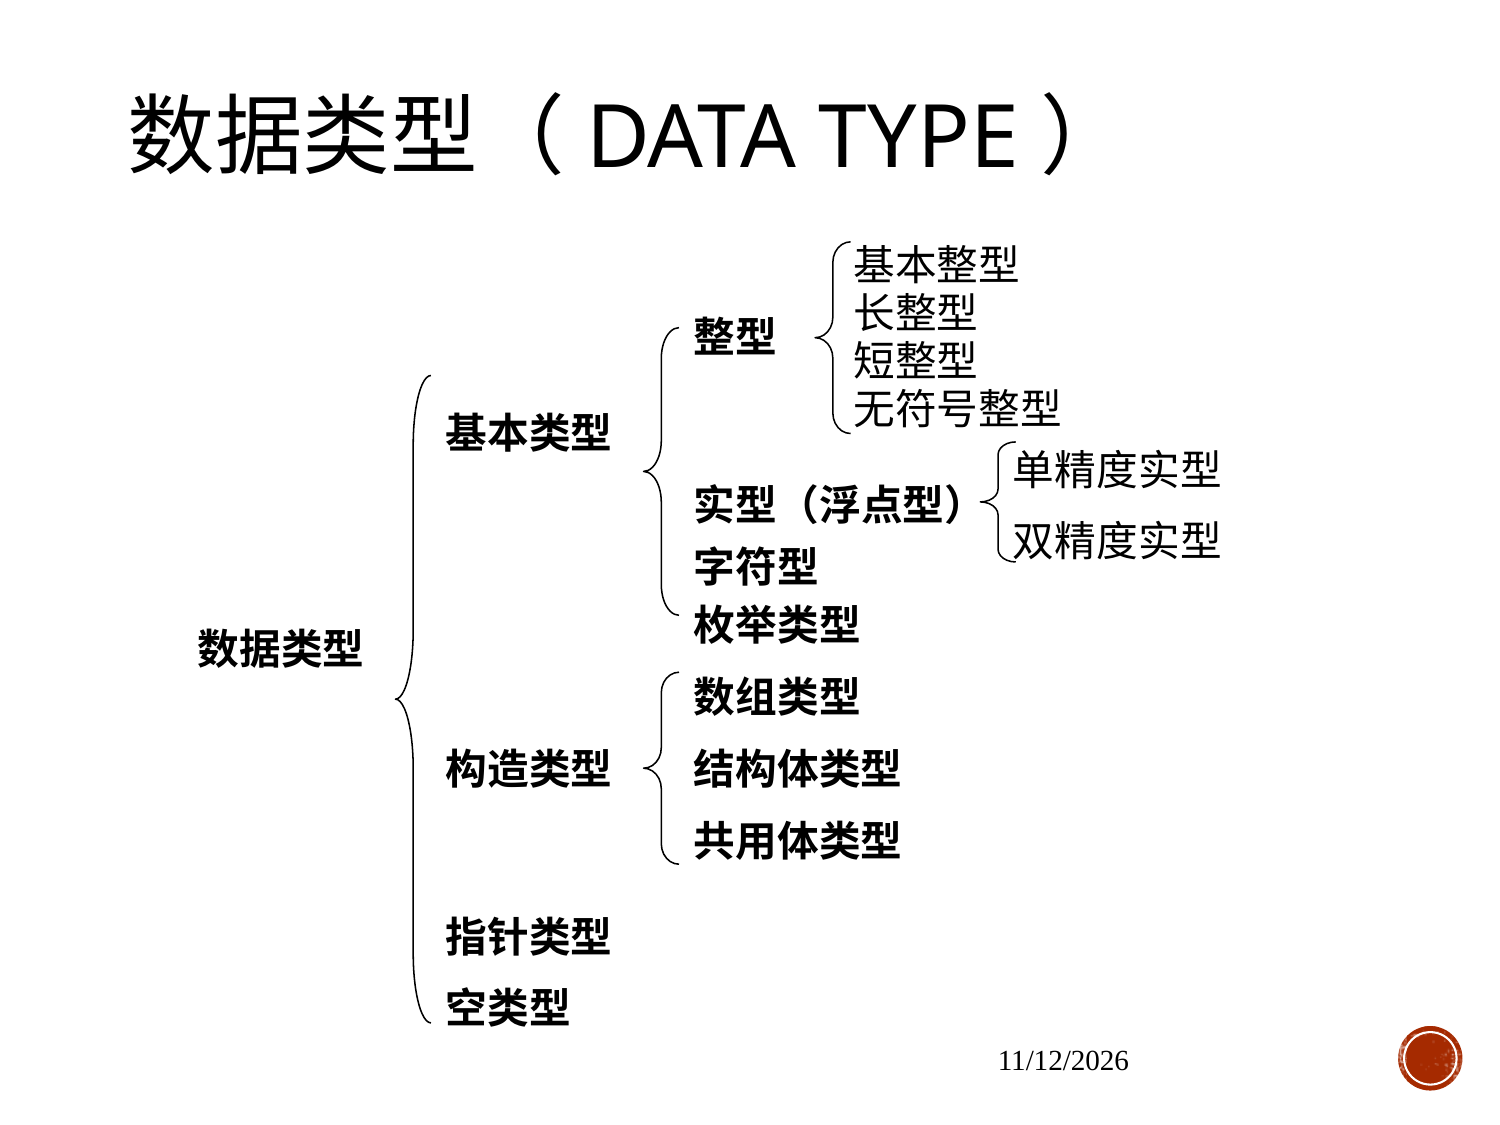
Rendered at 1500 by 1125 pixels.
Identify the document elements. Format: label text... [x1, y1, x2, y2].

slide_number [982, 1028, 1386, 1089]
slide_number [1391, 1028, 1471, 1089]
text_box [186, 235, 1316, 1046]
title 数据类型（Data Type） [112, 79, 1388, 199]
